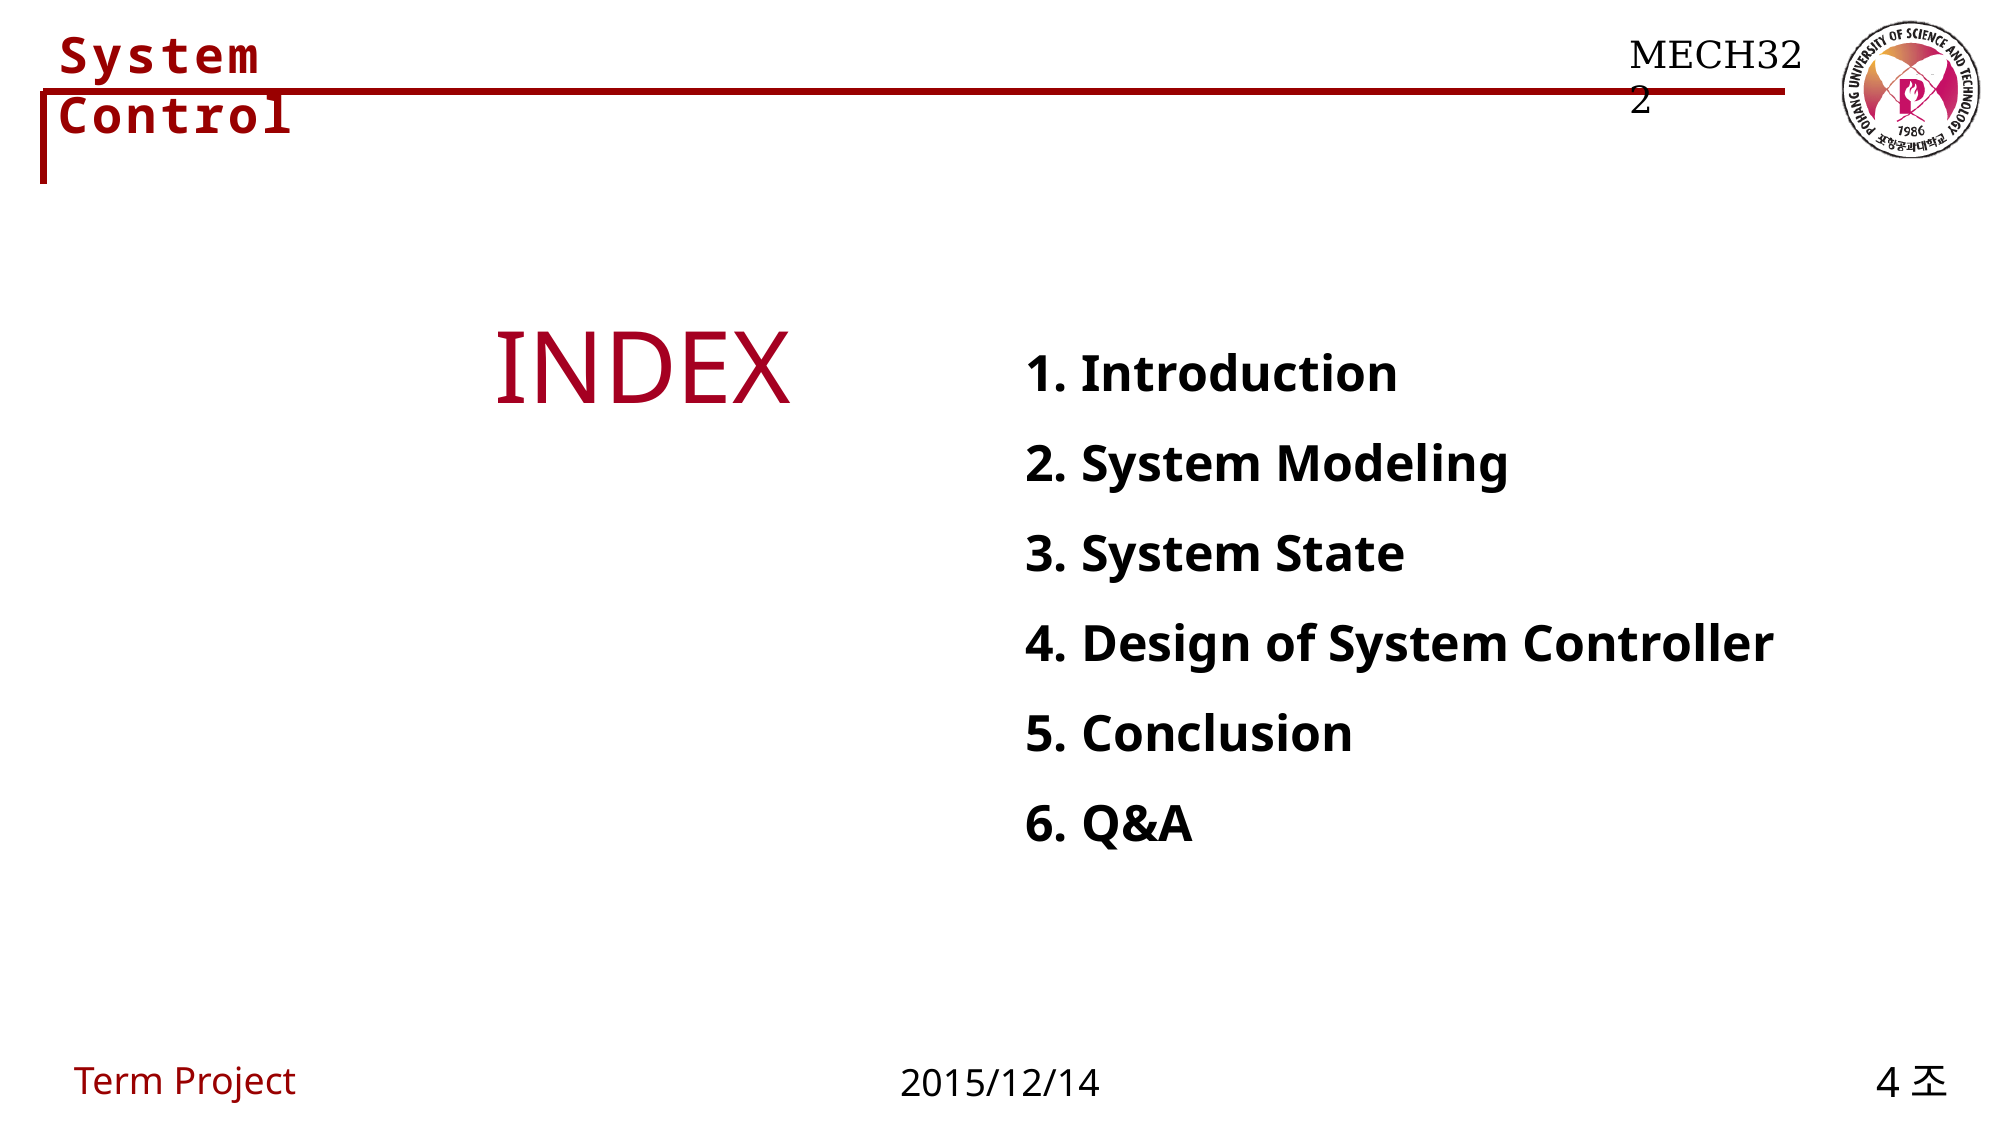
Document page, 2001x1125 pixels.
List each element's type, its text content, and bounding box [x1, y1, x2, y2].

text_box Term Project [59, 1049, 589, 1110]
text_box System Control [47, 95, 529, 151]
text_box 4조 [1837, 1048, 1988, 1114]
text_box 2015/12/14 [878, 1051, 1122, 1111]
picture [1837, 19, 1984, 160]
text_box MECH322 [1614, 23, 1829, 129]
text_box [479, 296, 1521, 720]
text_box System Control [43, 15, 529, 88]
